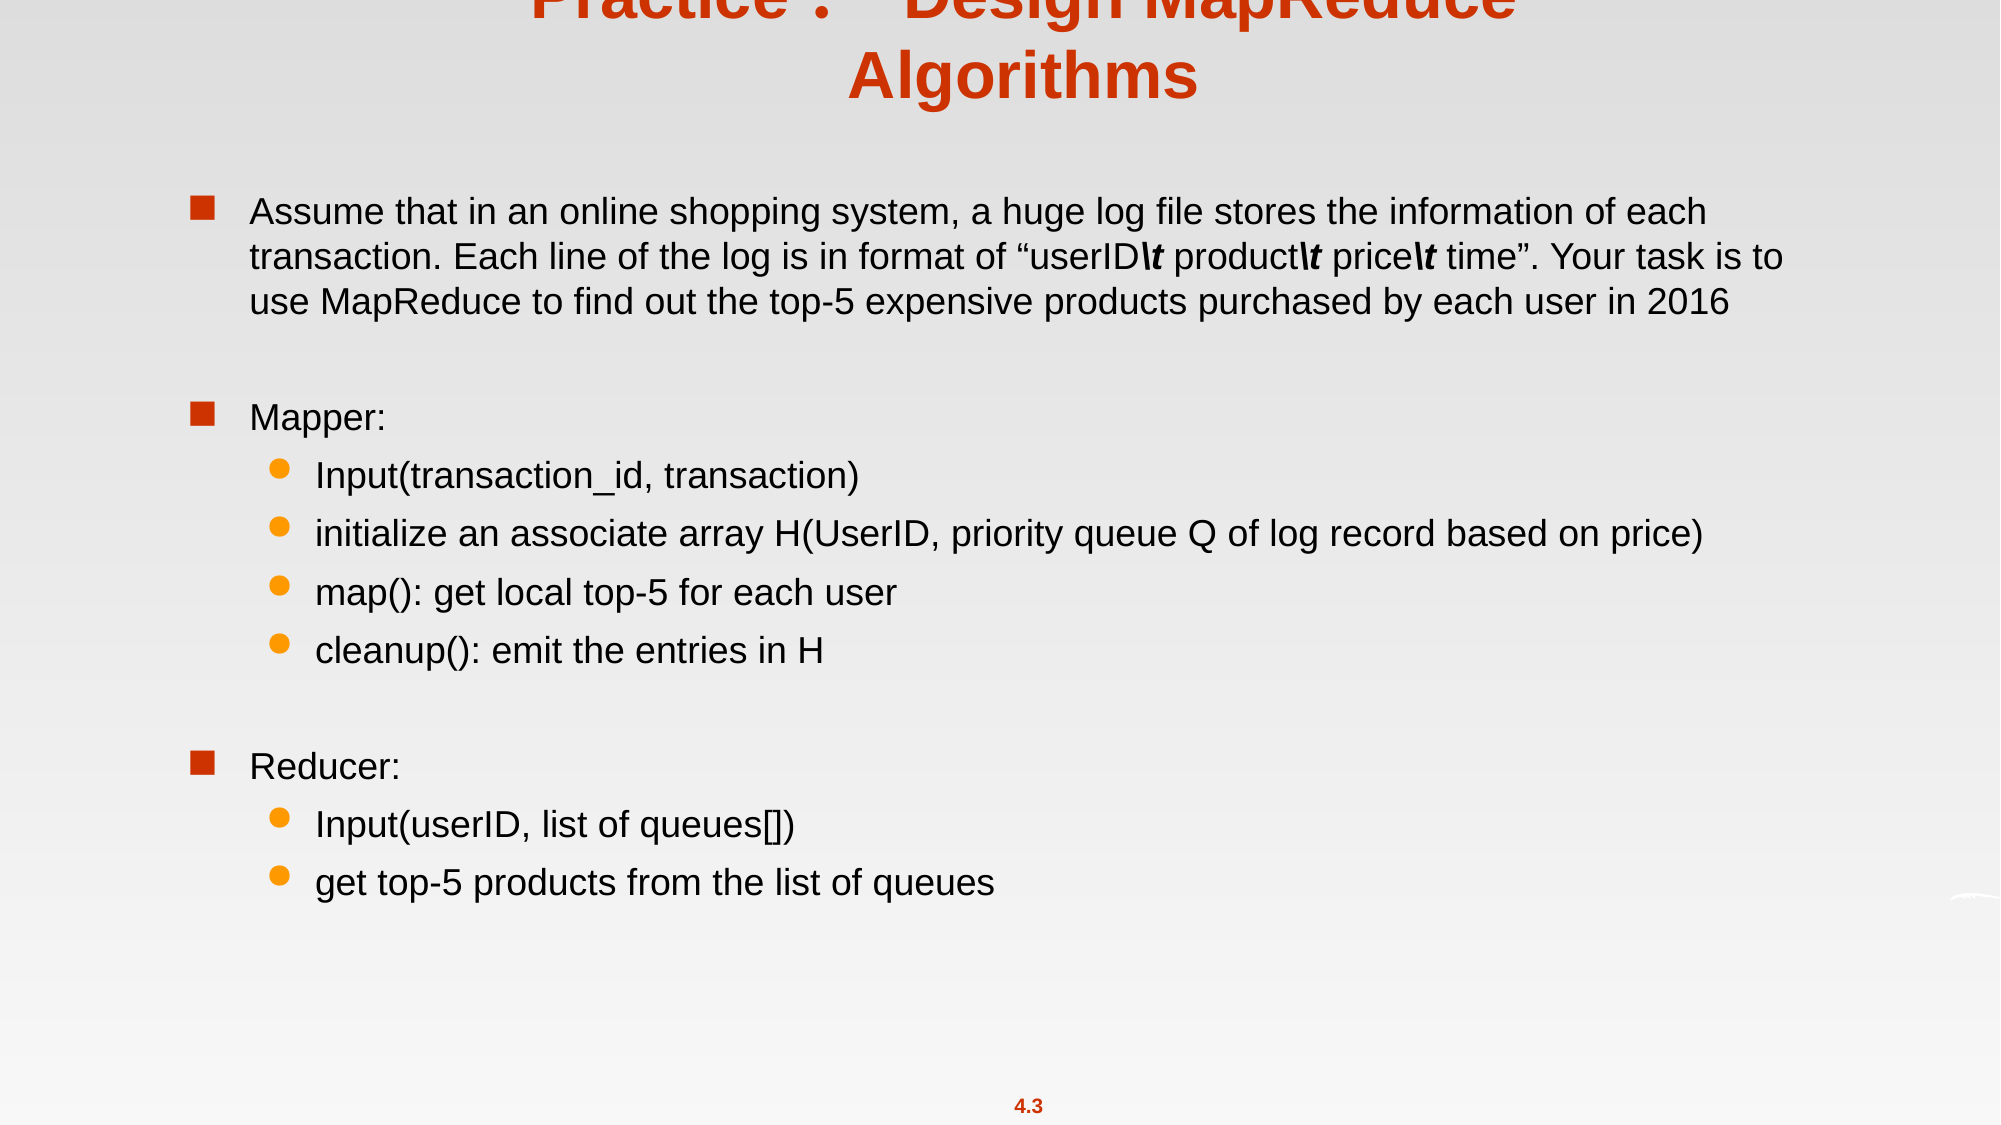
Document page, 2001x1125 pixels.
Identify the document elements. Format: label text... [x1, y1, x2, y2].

title Practice： Design MapReduce Algorithms [335, 19, 1713, 120]
list Assume that in an online shopping system, a huge log file stores the information of each transaction. Each line of the log is in format of “userID\t product\t price\t time”. Your task is to use MapReduce to find out the top-5 expensive products purchased by each user in 2016 Mapper: Input(transaction_id, transaction) initialize an associate array H(UserID, priority queue Q of log record based on price) map(): get local top-5 for each user cleanup(): emit the entries in H Reducer: Input(userID, list of queues[]) get top-5 products from the list of queues [178, 179, 1854, 984]
